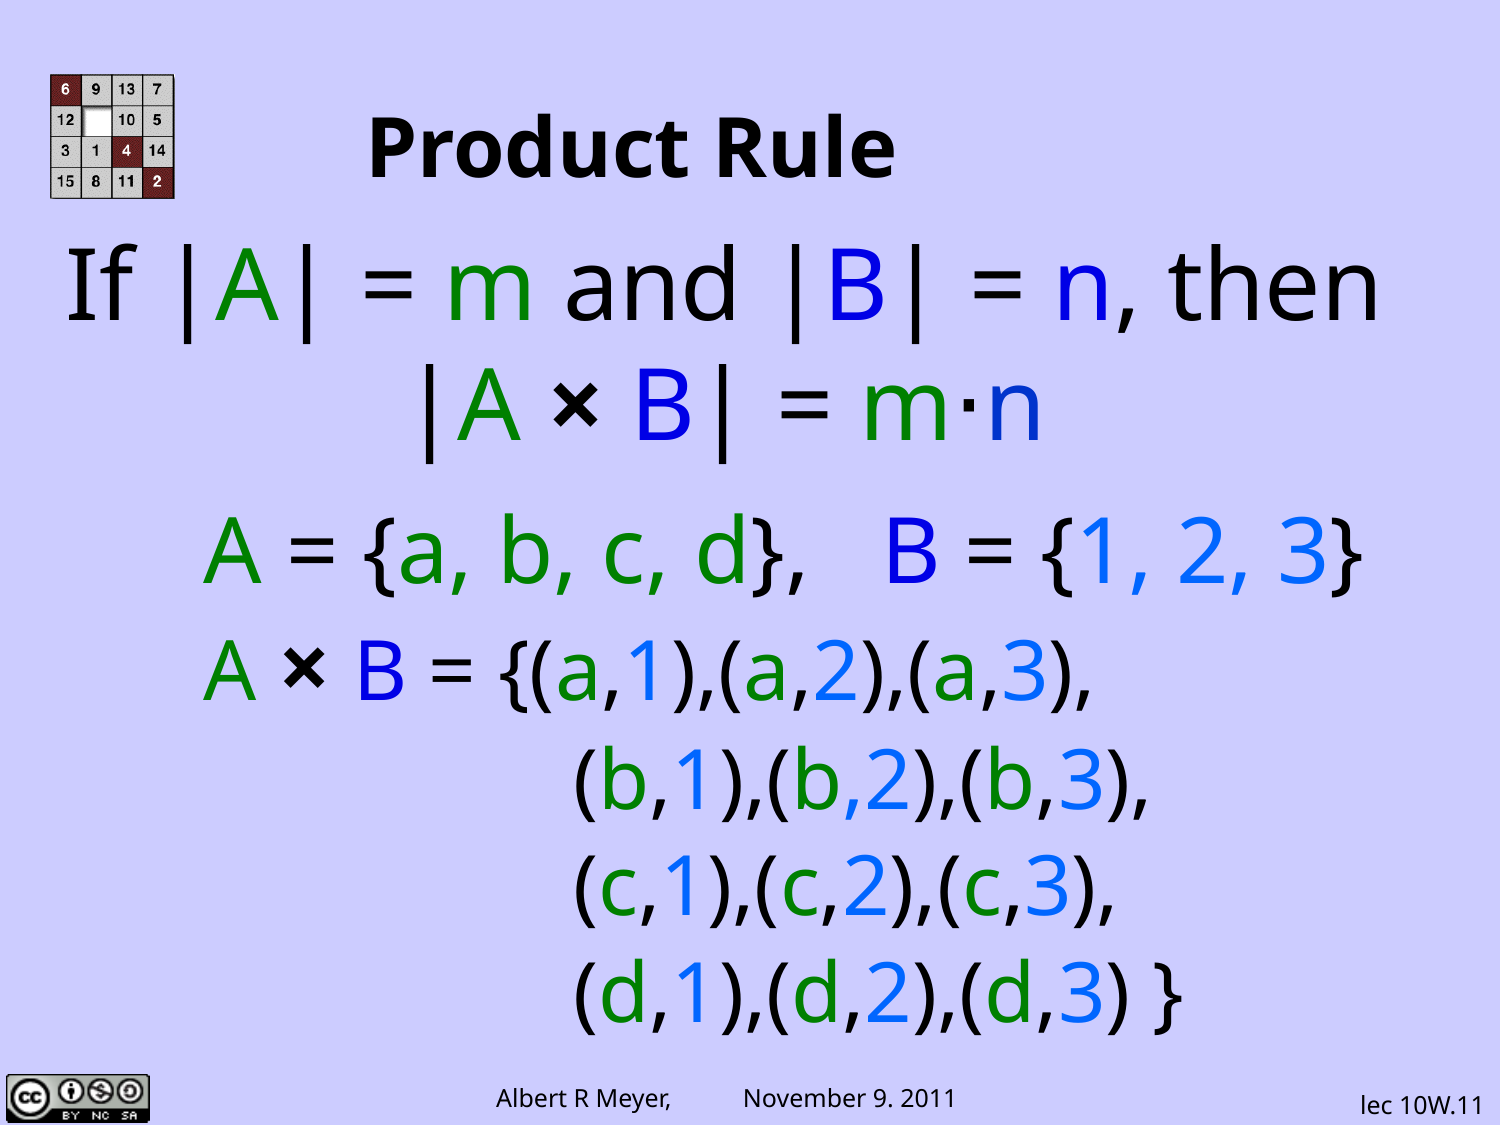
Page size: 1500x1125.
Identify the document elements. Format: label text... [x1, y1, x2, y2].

list If |A| = m and |B| = n, then |A × B| = m⋅n [49, 212, 1400, 866]
title Product Rule [349, 49, 1138, 212]
picture [50, 74, 175, 199]
picture [6, 1074, 150, 1123]
text_box A = {a, b, c, d}, B = {1, 2, 3} A × B = {(a,1),(a,2),(a,3), (b,1),(b,2),(b,3), (c,1),(c,2),(c,3), (d,1),(d,2),(d,3) } [189, 497, 1380, 1048]
slide_number lec 10W.11 [1249, 1082, 1500, 1125]
